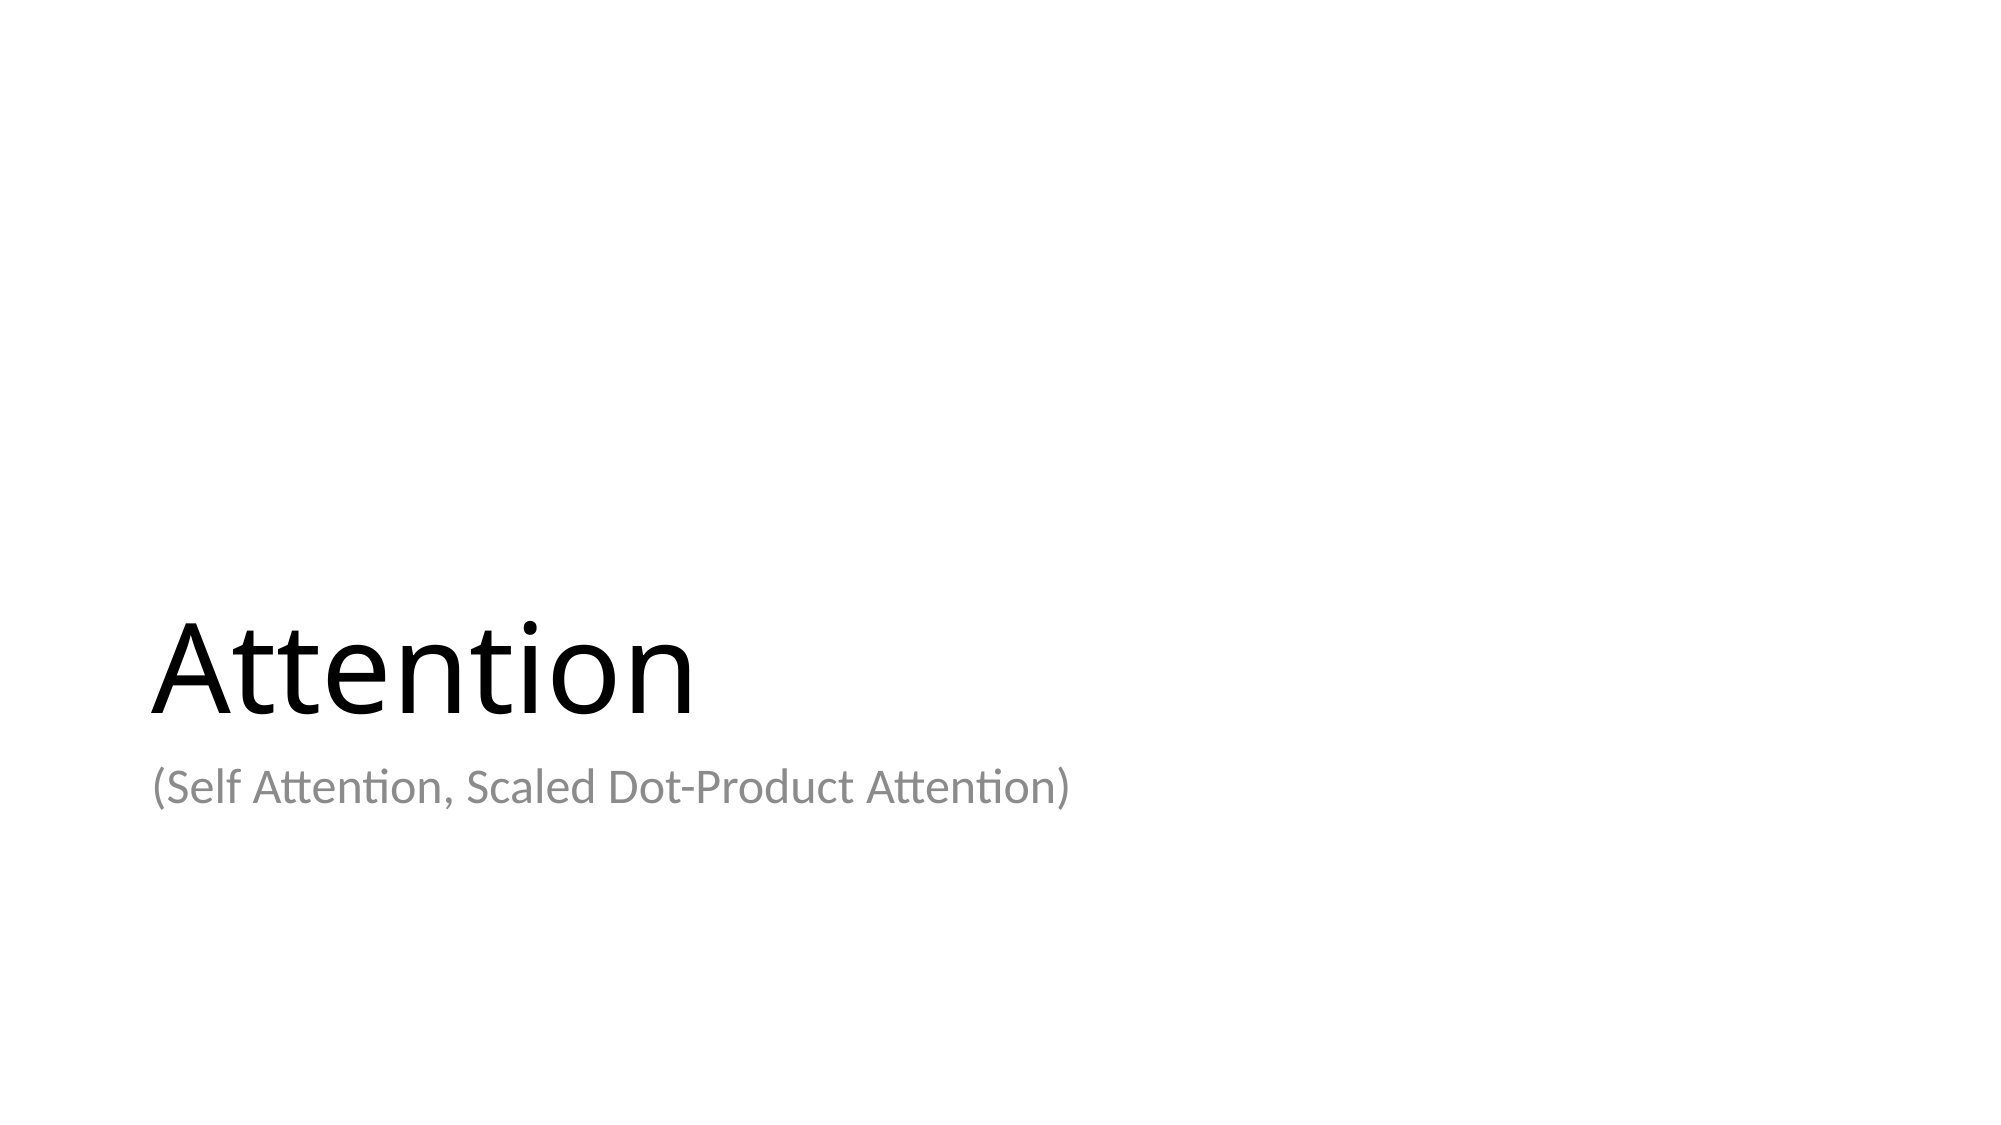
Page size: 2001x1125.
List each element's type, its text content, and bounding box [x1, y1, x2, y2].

list (Self Attention, Scaled Dot-Product Attention) [136, 752, 1862, 999]
title Attention [136, 280, 1862, 749]
